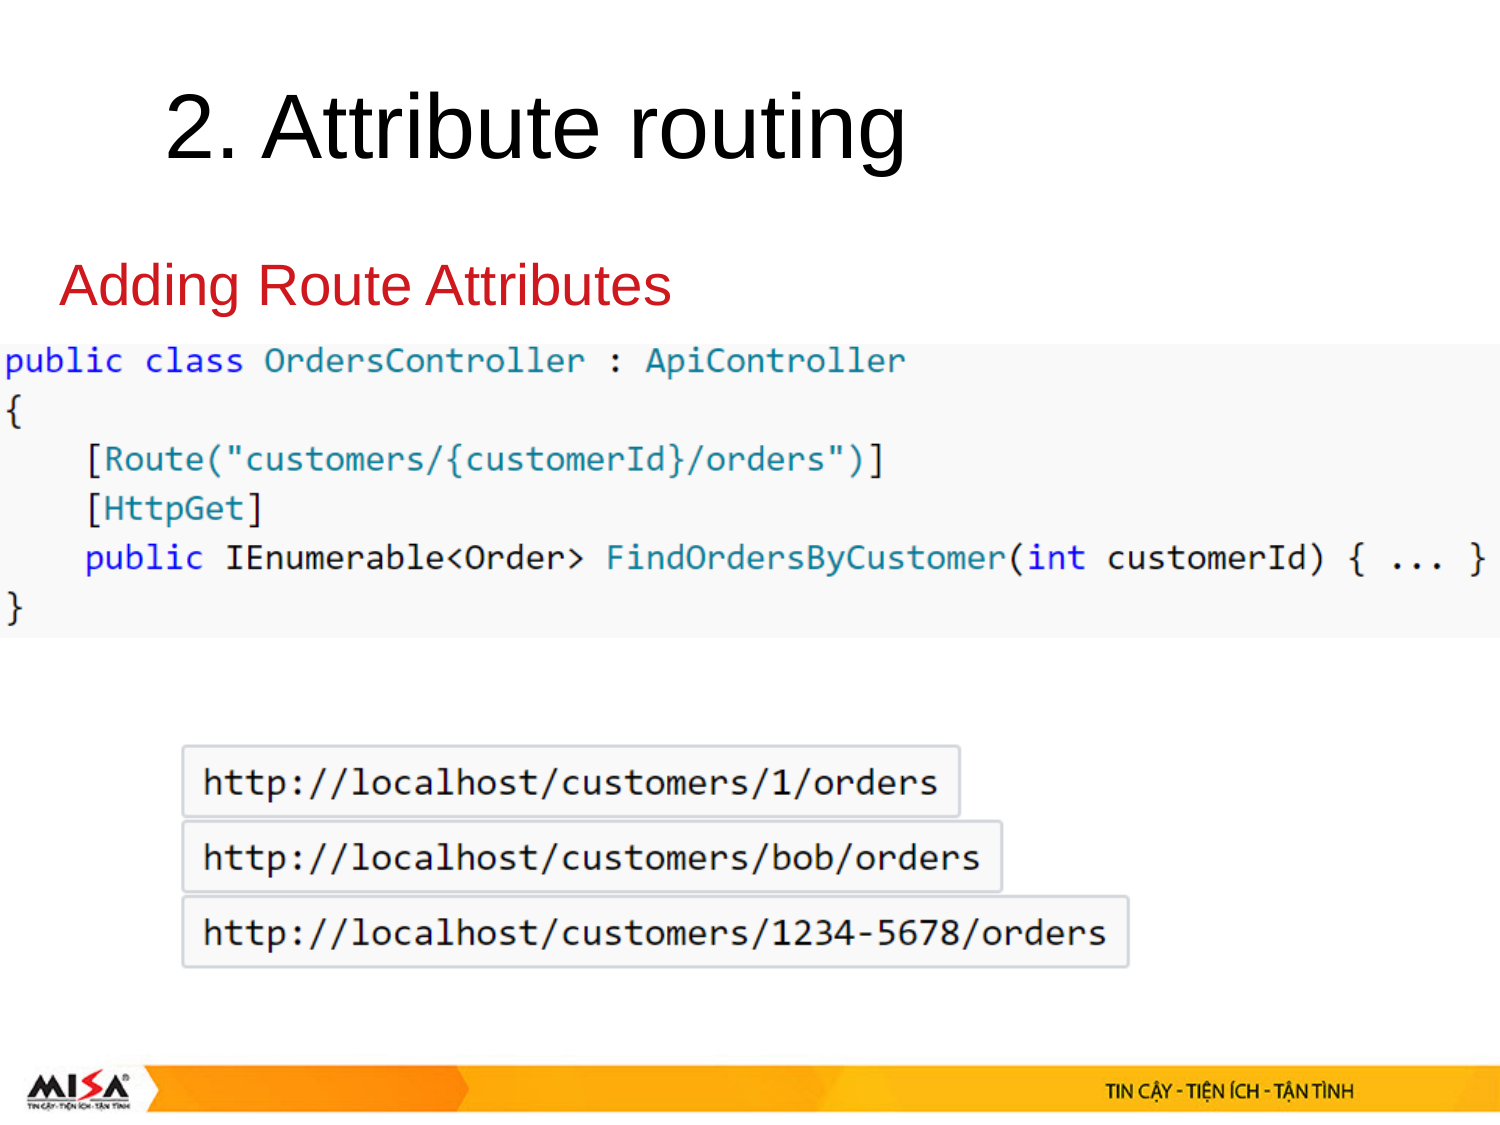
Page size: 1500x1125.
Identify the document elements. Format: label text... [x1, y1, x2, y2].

text_box 2. Attribute routing [149, 60, 1425, 280]
picture [0, 0, 1500, 1125]
text_box Adding Route Attributes [44, 239, 870, 330]
